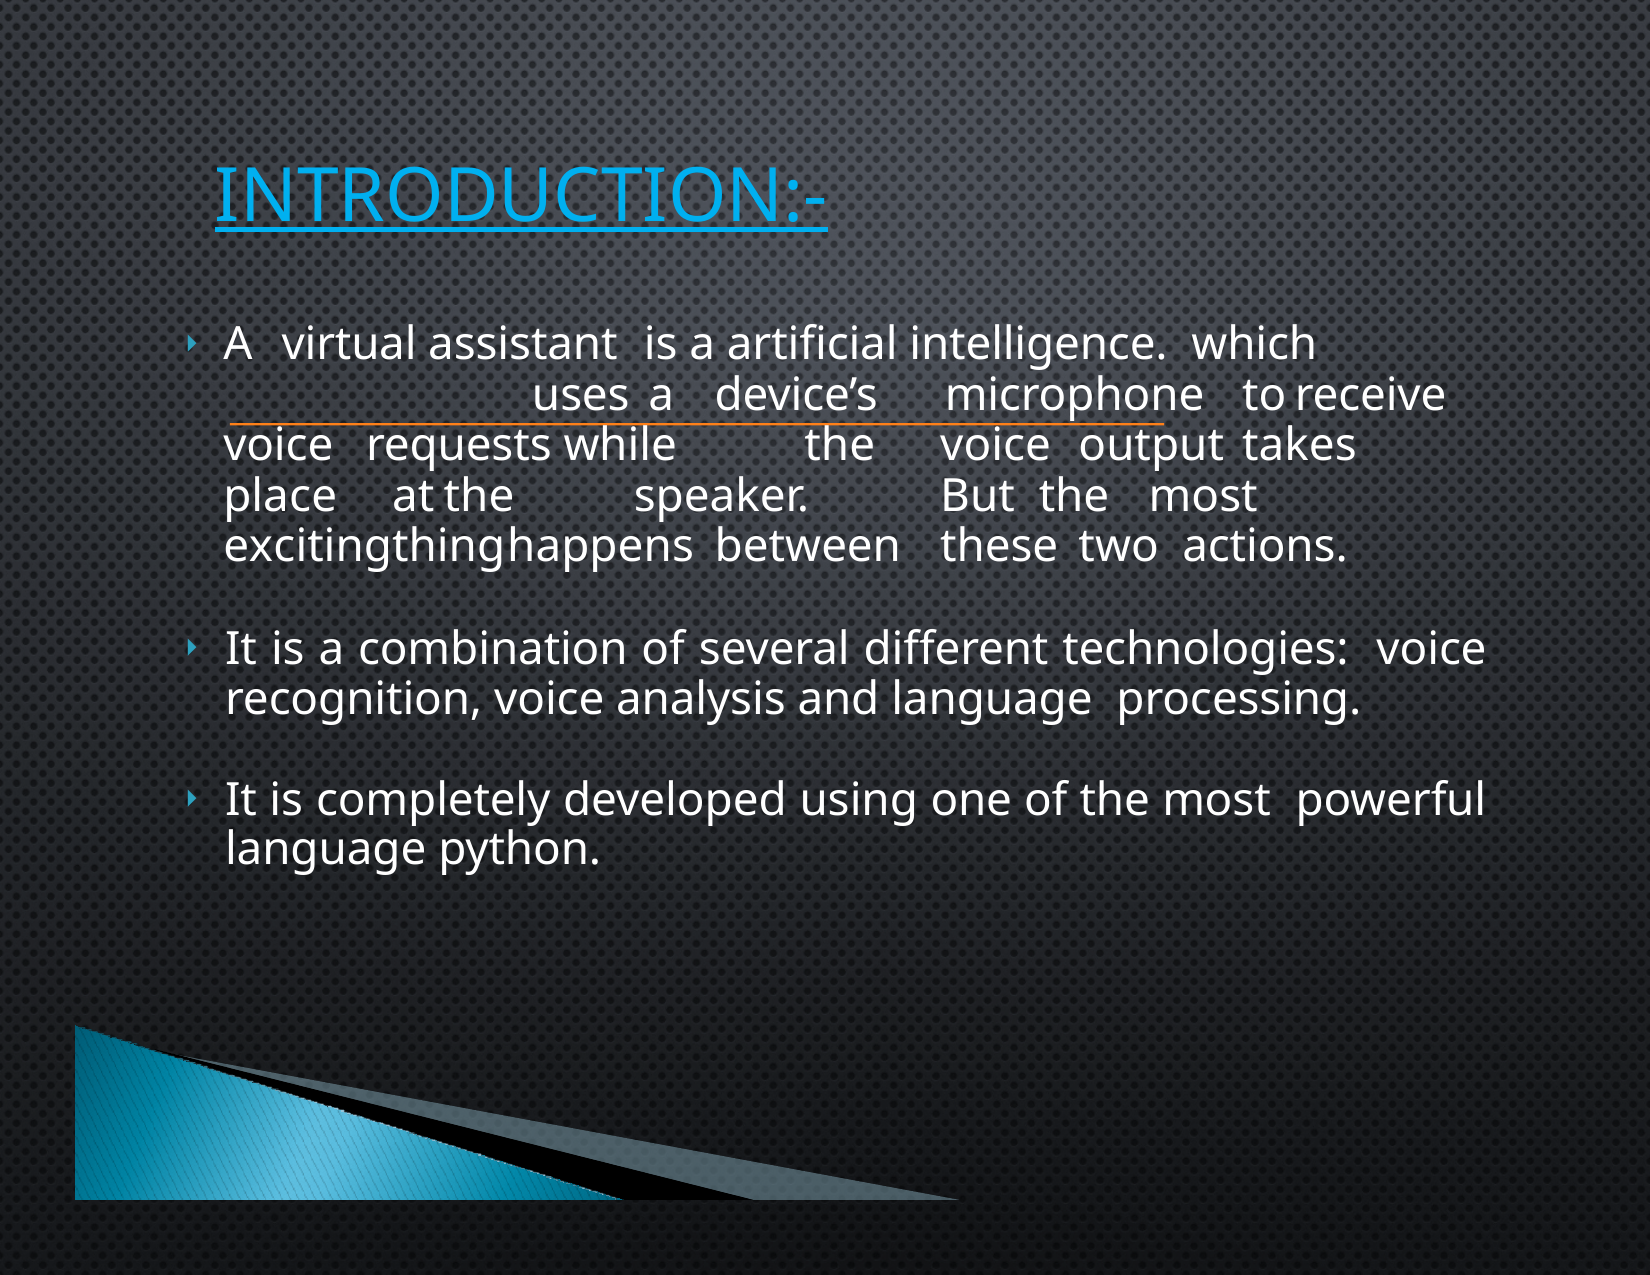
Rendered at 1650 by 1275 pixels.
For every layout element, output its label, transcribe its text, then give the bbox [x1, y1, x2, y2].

text_box A virtual assistant is a artificial intelligence. which uses a device’s microphone to receive voice requests while the voice output takes place at the speaker. But the most exciting thing happens between these two actions. It is a combination of several different technologies: voice recognition, voice analysis and language processing. It is completely developed using one of the most powerful language python. [181, 312, 1488, 1074]
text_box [74, 1023, 960, 1201]
text_box INTRODUCTION:- [199, 138, 863, 244]
